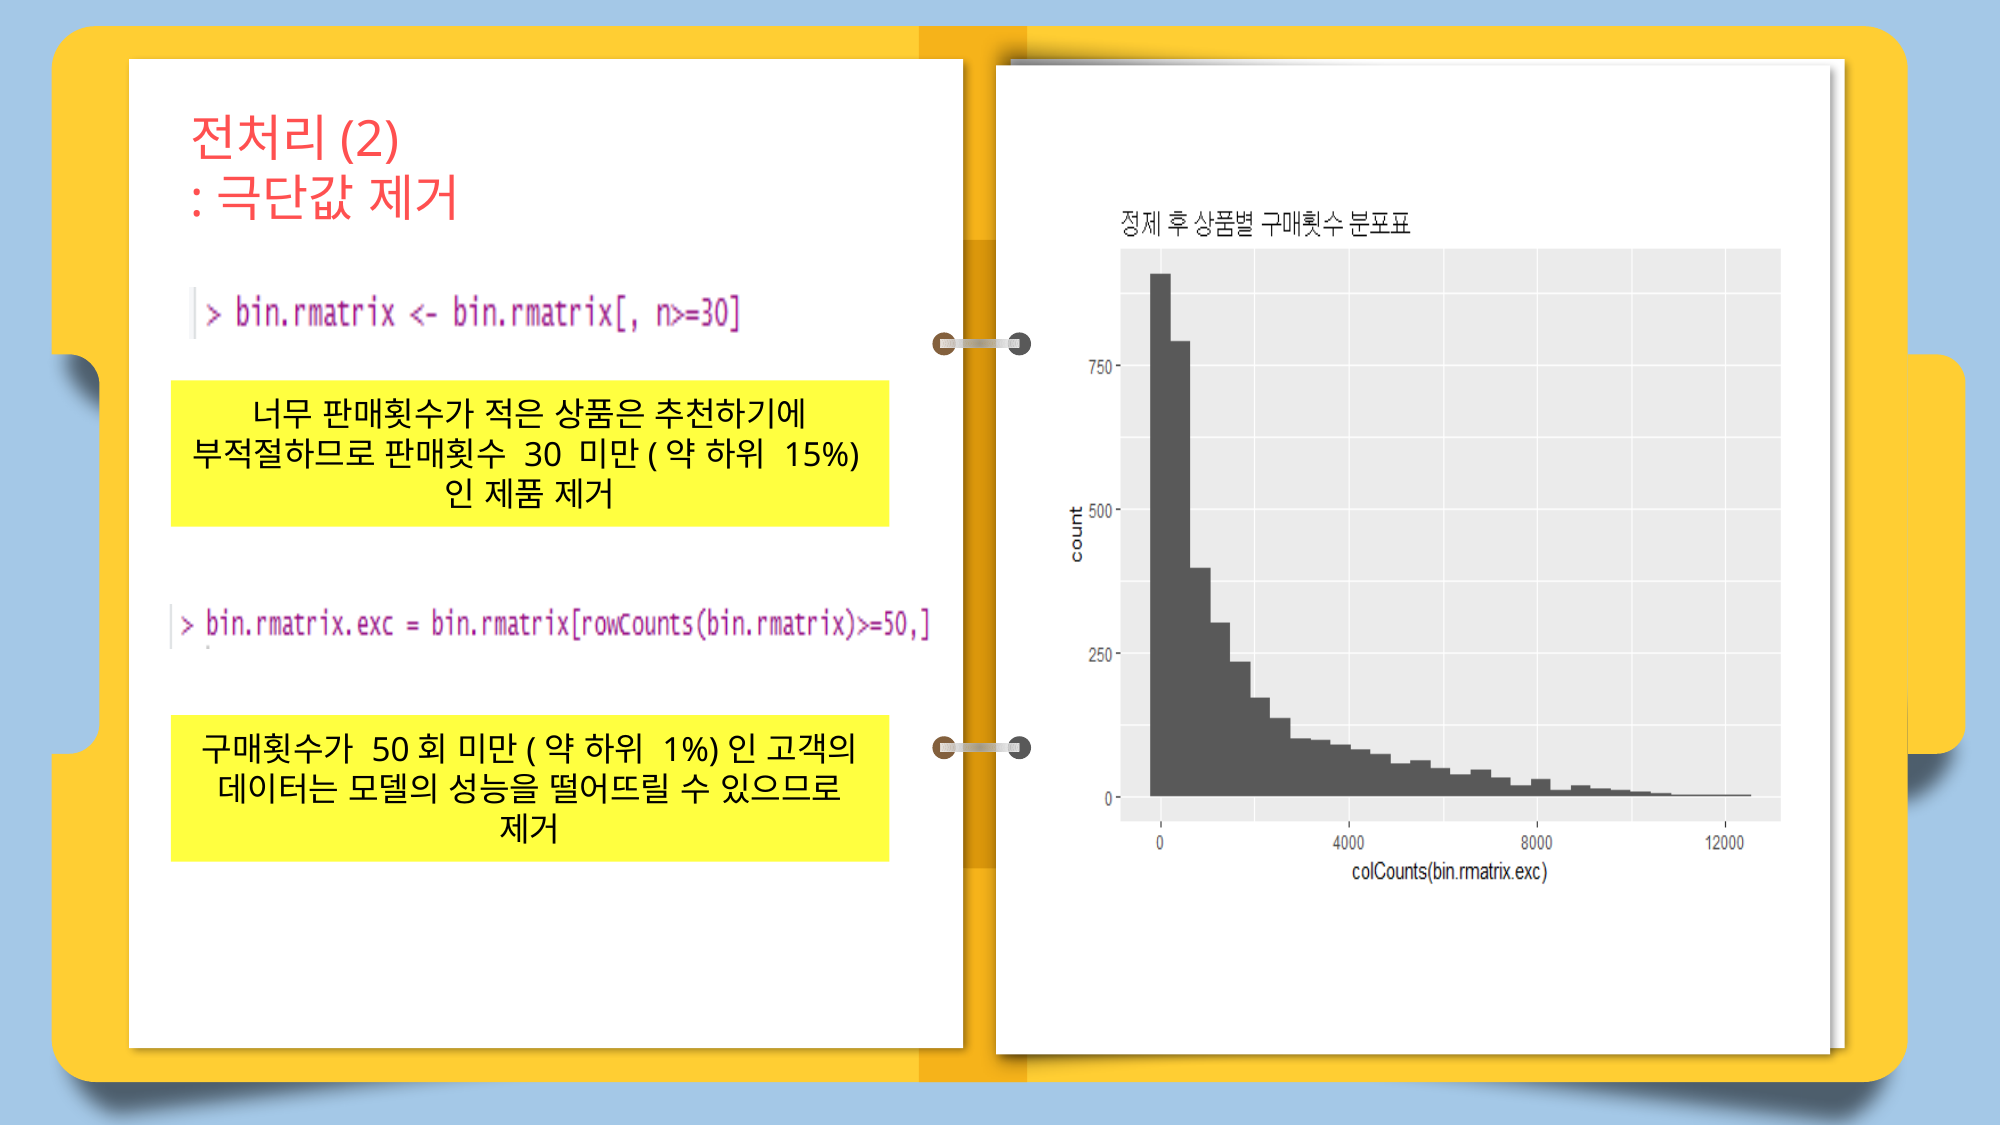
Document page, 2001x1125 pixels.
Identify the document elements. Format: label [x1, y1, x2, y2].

text_box [41, 26, 1978, 1116]
picture [189, 287, 883, 339]
picture [169, 604, 956, 649]
picture [1059, 199, 1790, 895]
